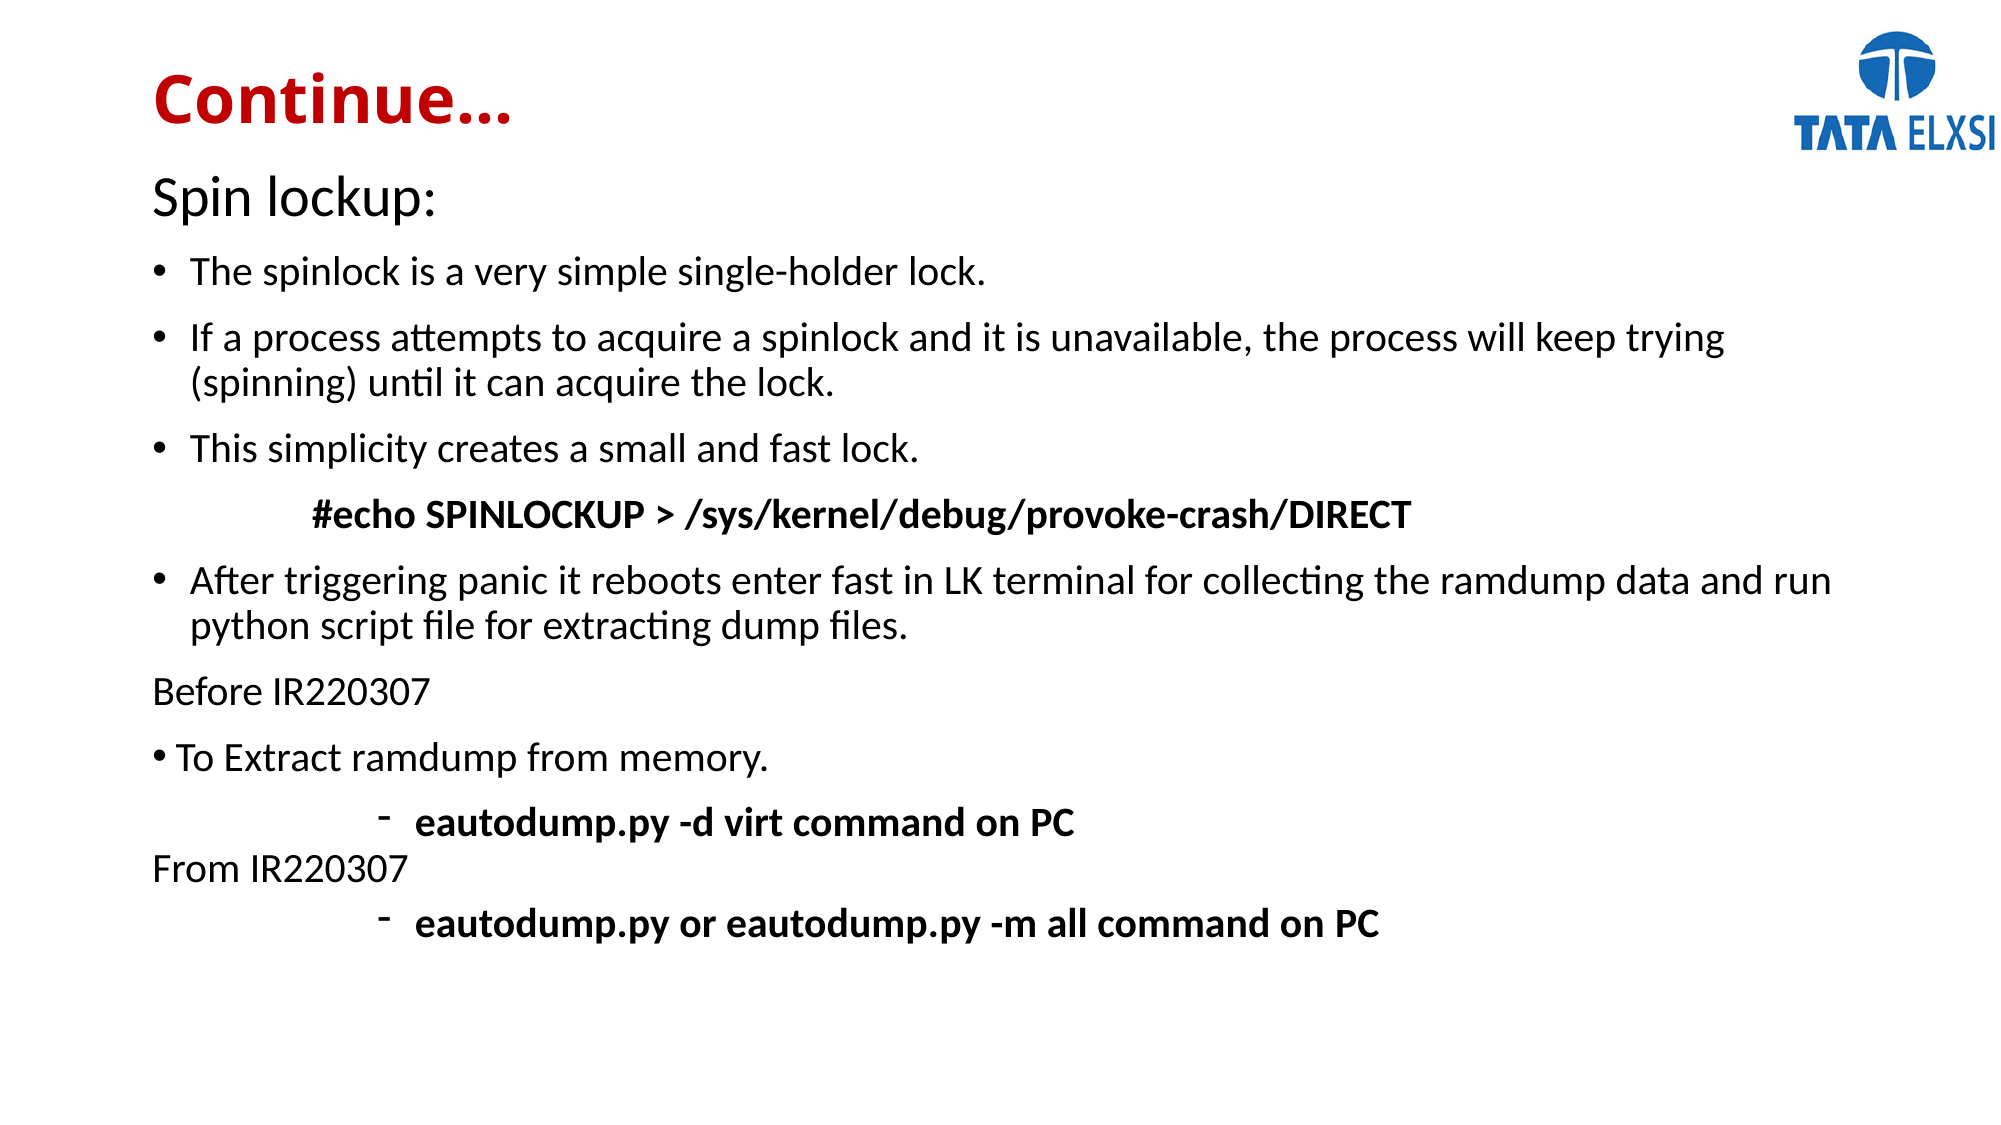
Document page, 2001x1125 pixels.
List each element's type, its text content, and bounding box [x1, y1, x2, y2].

list Spin lockup: The spinlock is a very simple single-holder lock. If a process attempts to acquire a spinlock and it is unavailable, the process will keep trying (spinning) until it can acquire the lock. This simplicity creates a small and fast lock. #echo SPINLOCKUP > /sys/kernel/debug/provoke-crash/DIRECT After triggering panic it reboots enter fast in LK terminal for collecting the ramdump data and run python script file for extracting dump files. Before IR220307 To Extract ramdump from memory. eautodump.py -d virt command on PC From IR220307 eautodump.py or eautodump.py -m all command on PC [137, 158, 1863, 1014]
title Continue… [137, 59, 1789, 144]
picture [1789, 0, 2000, 211]
